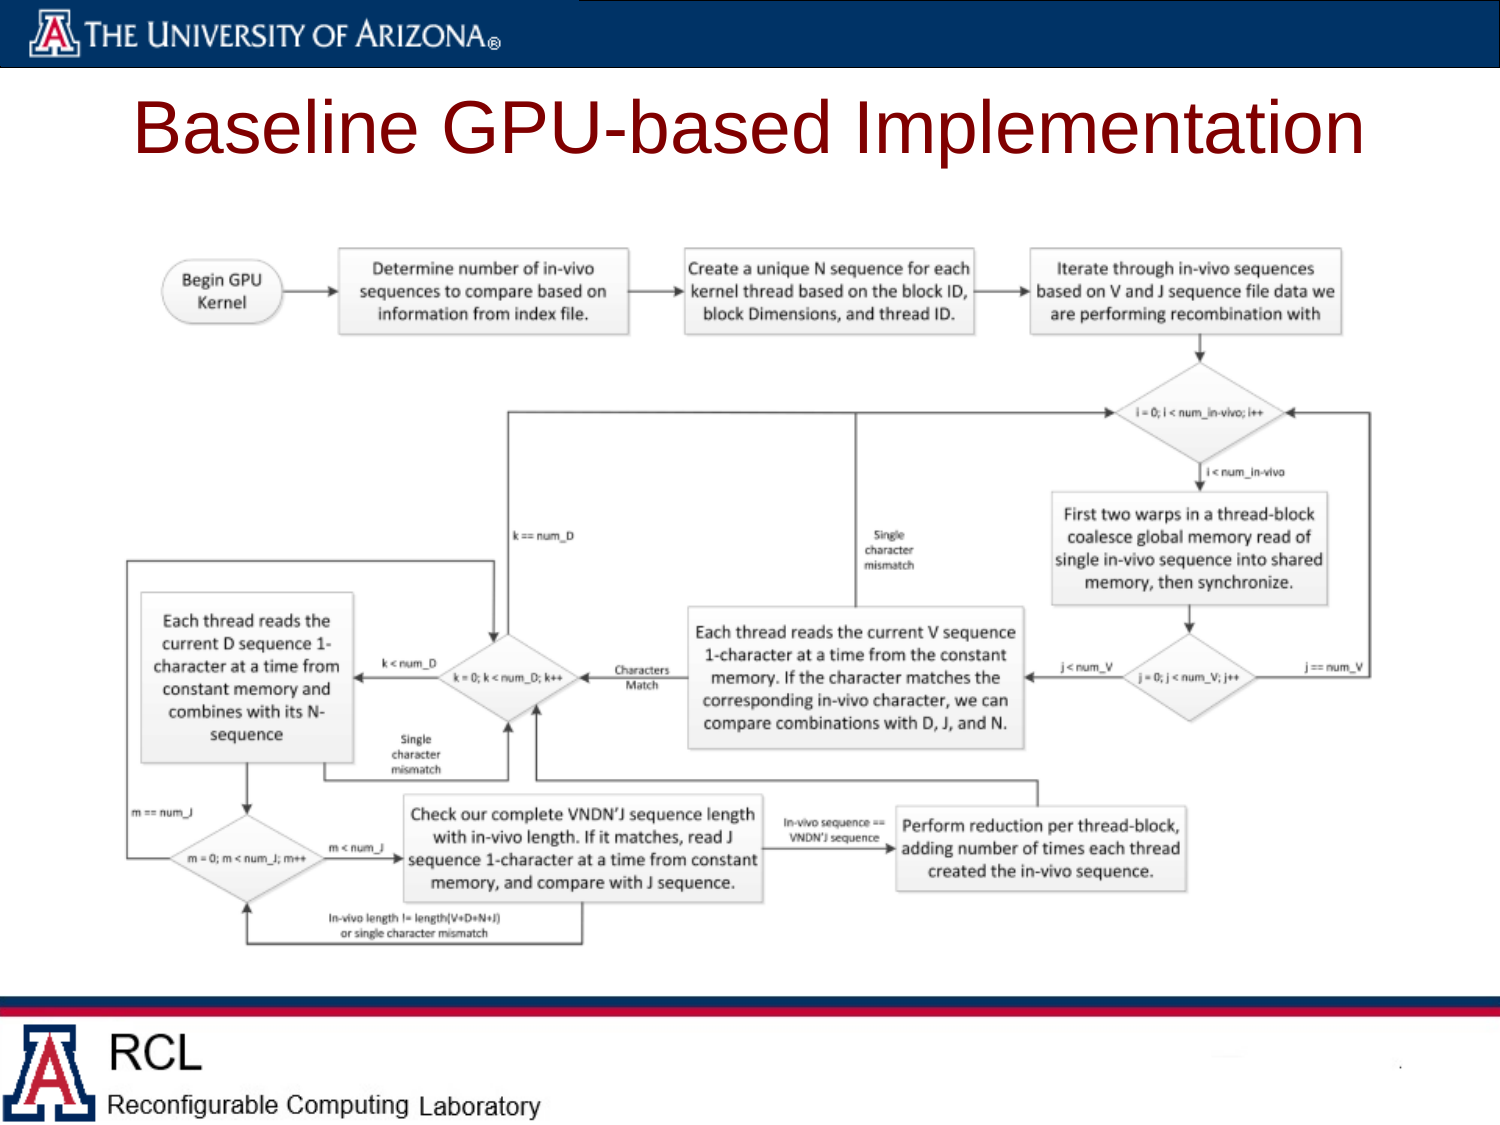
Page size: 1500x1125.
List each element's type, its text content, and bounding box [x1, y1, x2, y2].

picture [0, 994, 1500, 1125]
picture [74, 243, 1398, 961]
title Baseline GPU-based Implementation [37, 67, 1463, 181]
picture [0, 0, 579, 66]
